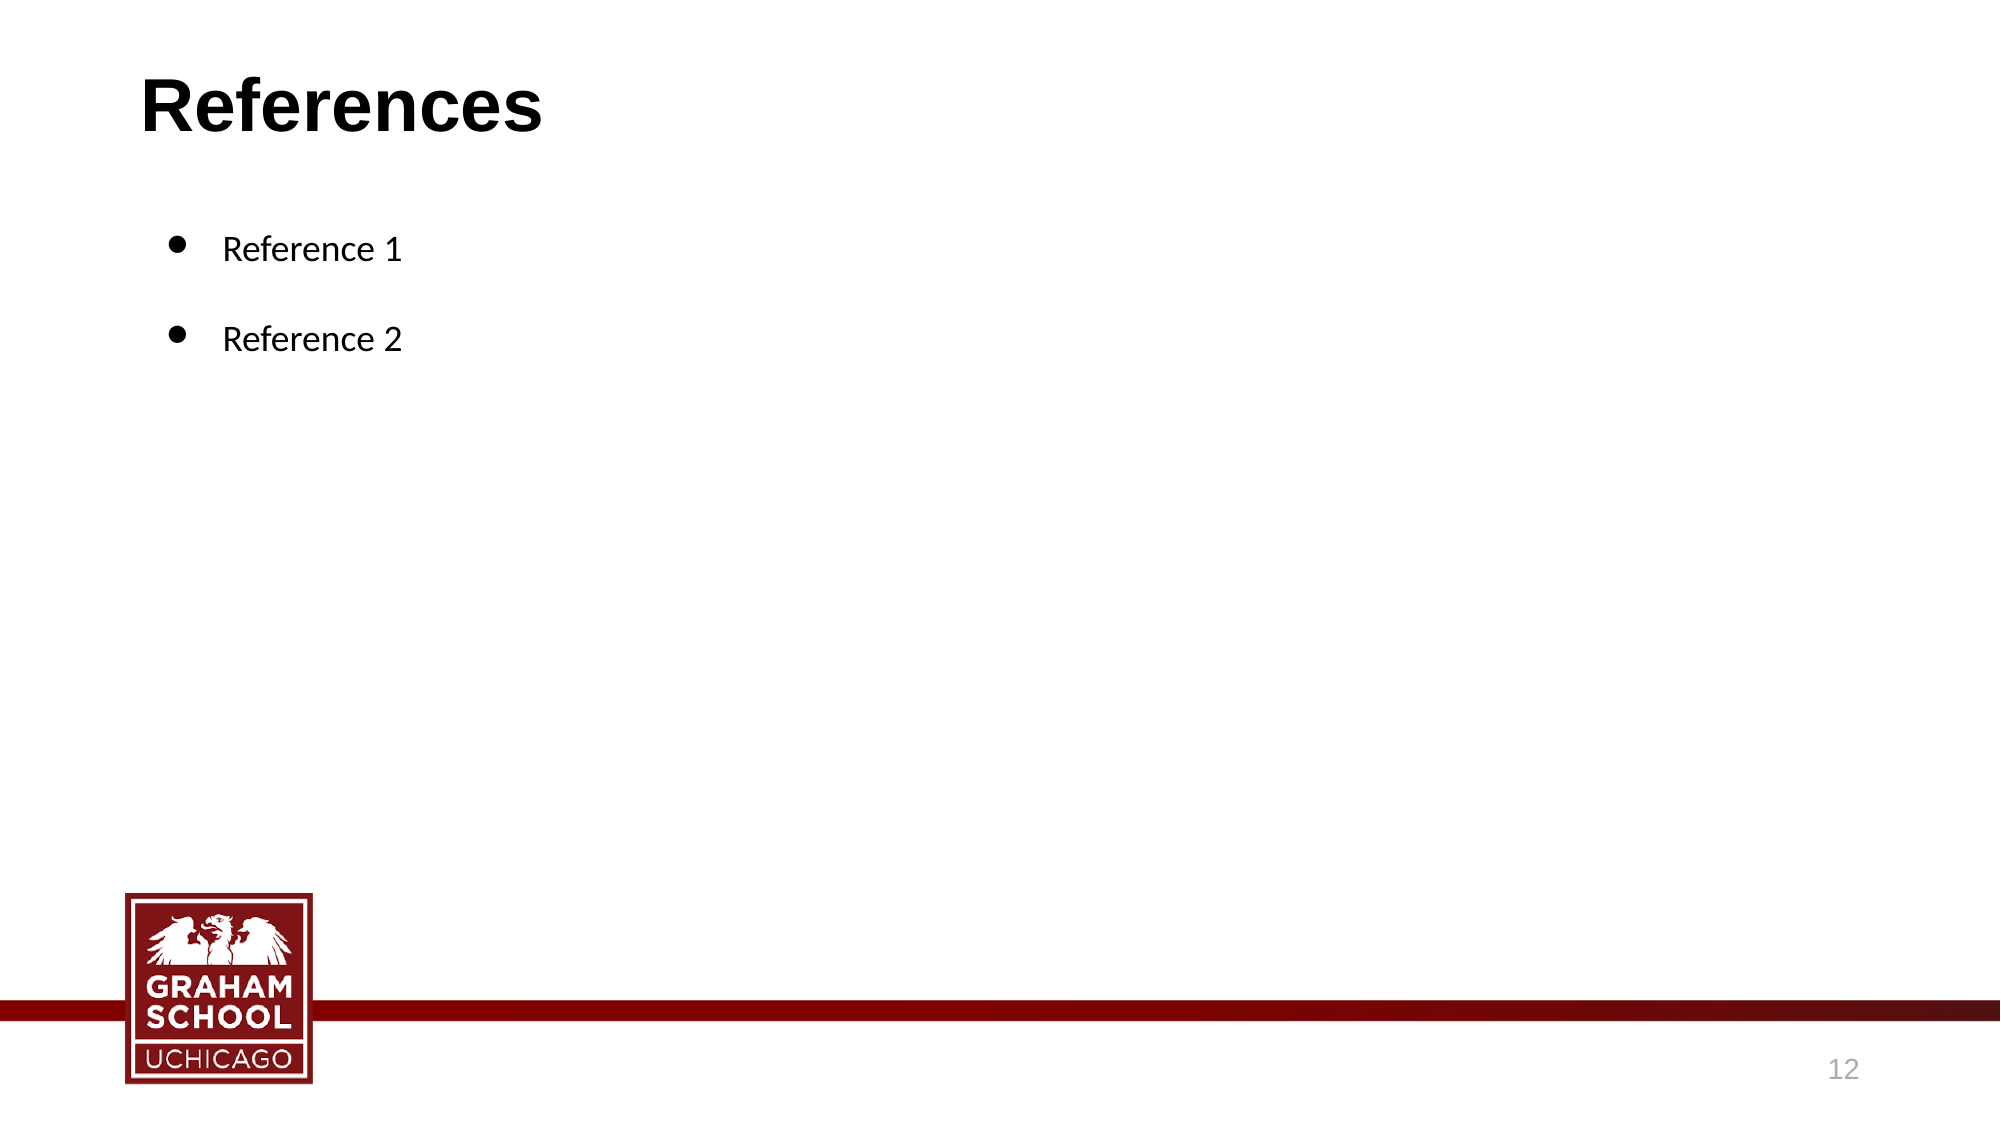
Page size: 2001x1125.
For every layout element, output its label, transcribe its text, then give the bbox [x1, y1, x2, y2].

slide_number 11 [1412, 1042, 1875, 1103]
text_box Reference 1 Reference 2 [132, 216, 1867, 436]
title References [125, 59, 1875, 156]
picture [0, 0, 2000, 1125]
